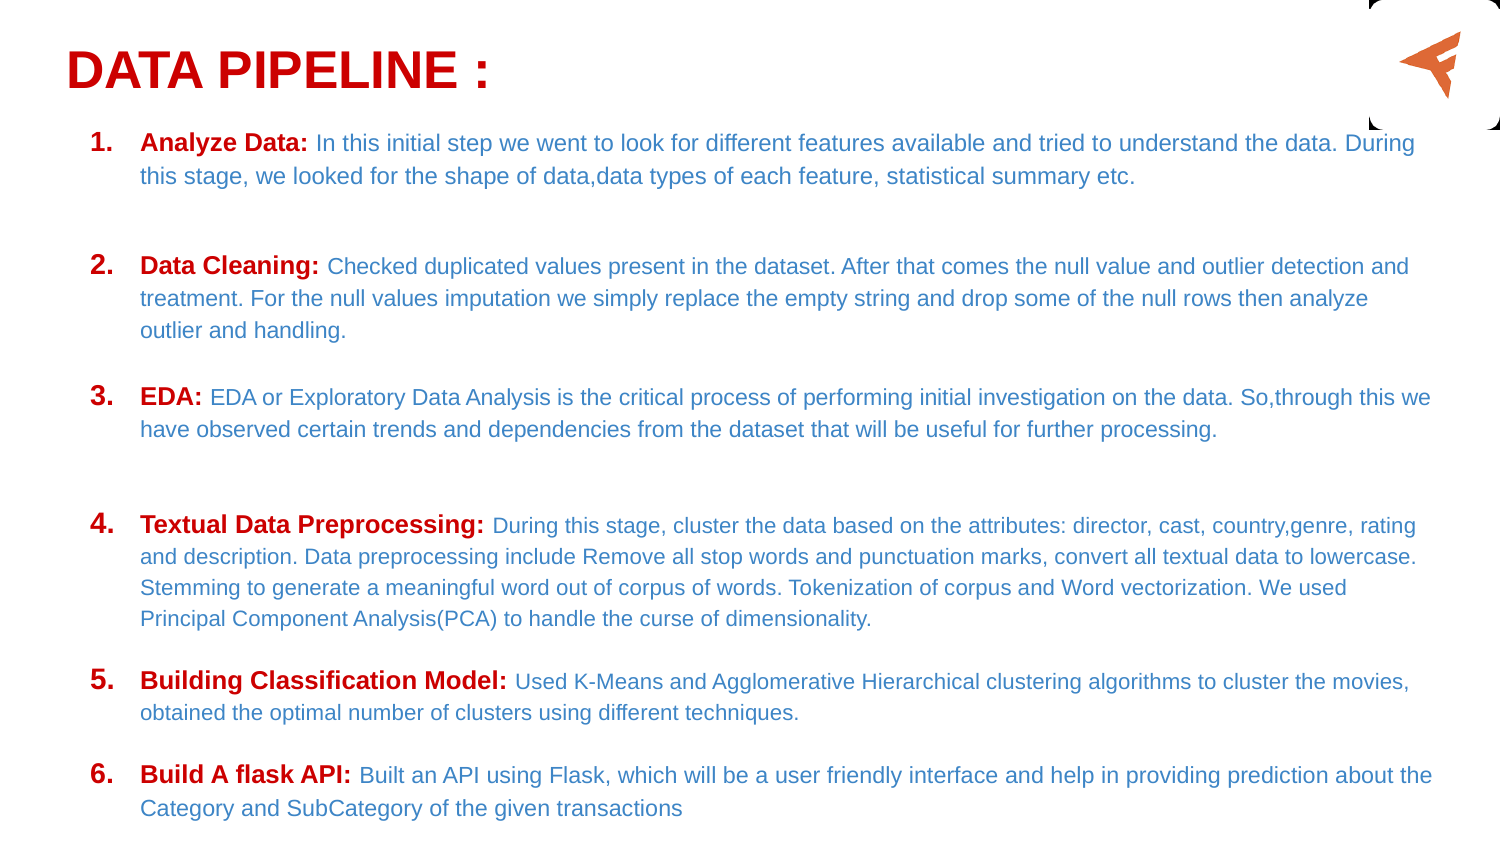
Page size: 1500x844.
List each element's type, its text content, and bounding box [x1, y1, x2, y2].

picture [1369, 0, 1500, 131]
title DATA PIPELINE : [51, 20, 1364, 105]
list Analyze Data: In this initial step we went to look for different features available and tried to understand the data. During this stage, we looked for the shape of data,data types of each feature, statistical summary etc. Data Cleaning: Checked duplicated values present in the dataset. After that comes the null value and outlier detection and treatment. For the null values imputation we simply replace the empty string and drop some of the null rows then analyze outlier and handling. EDA: EDA or Exploratory Data Analysis is the critical process of performing initial investigation on the data. So,through this we have observed certain trends and dependencies from the dataset that will be useful for further processing. Textual Data Preprocessing: During this stage, cluster the data based on the attributes: director, cast, country,genre, rating and description. Data preprocessing include Remove all stop words and punctuation marks, convert all textual data to lowercase. Stemming to generate a meaningful word out of corpus of words. Tokenization of corpus and Word vectorization. We used Principal Component Analysis(PCA) to handle the curse of dimensionality. Building Classification Model: Used K-Means and Agglomerative Hierarchical clustering algorithms to cluster the movies, obtained the optimal number of clusters using different techniques. Build A flask API: Built an API using Flask, which will be a user friendly interface and help in providing prediction about the Category and SubCategory of the given transactions [51, 105, 1449, 844]
